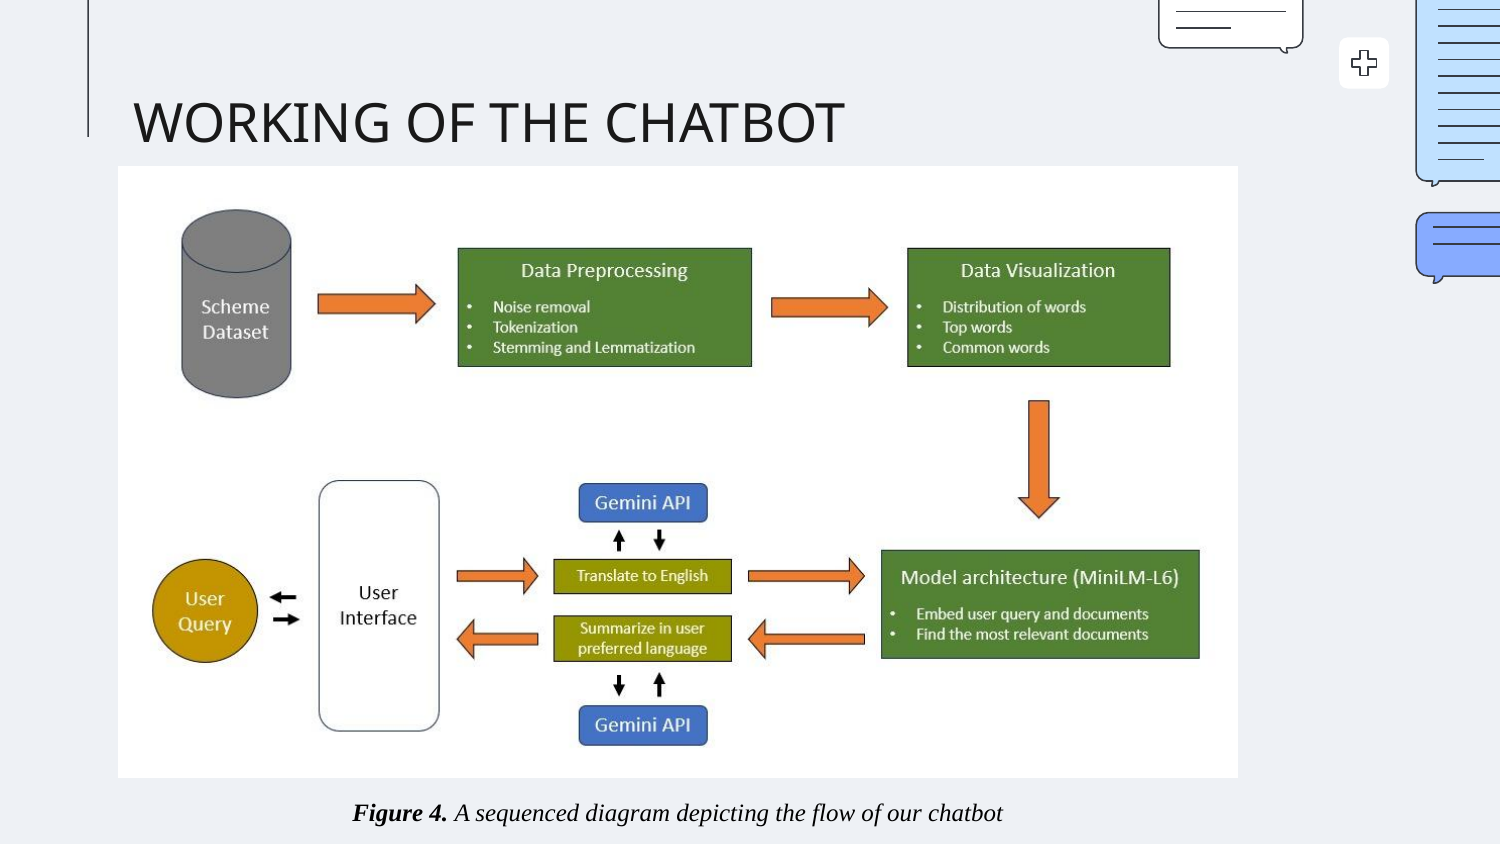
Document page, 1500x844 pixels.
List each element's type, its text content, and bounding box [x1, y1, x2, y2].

title WORKING OF THE CHATBOT [118, 72, 1382, 167]
text_box Figure 4. A sequenced diagram depicting the flow of our chatbot [282, 787, 1074, 827]
picture [117, 166, 1239, 778]
